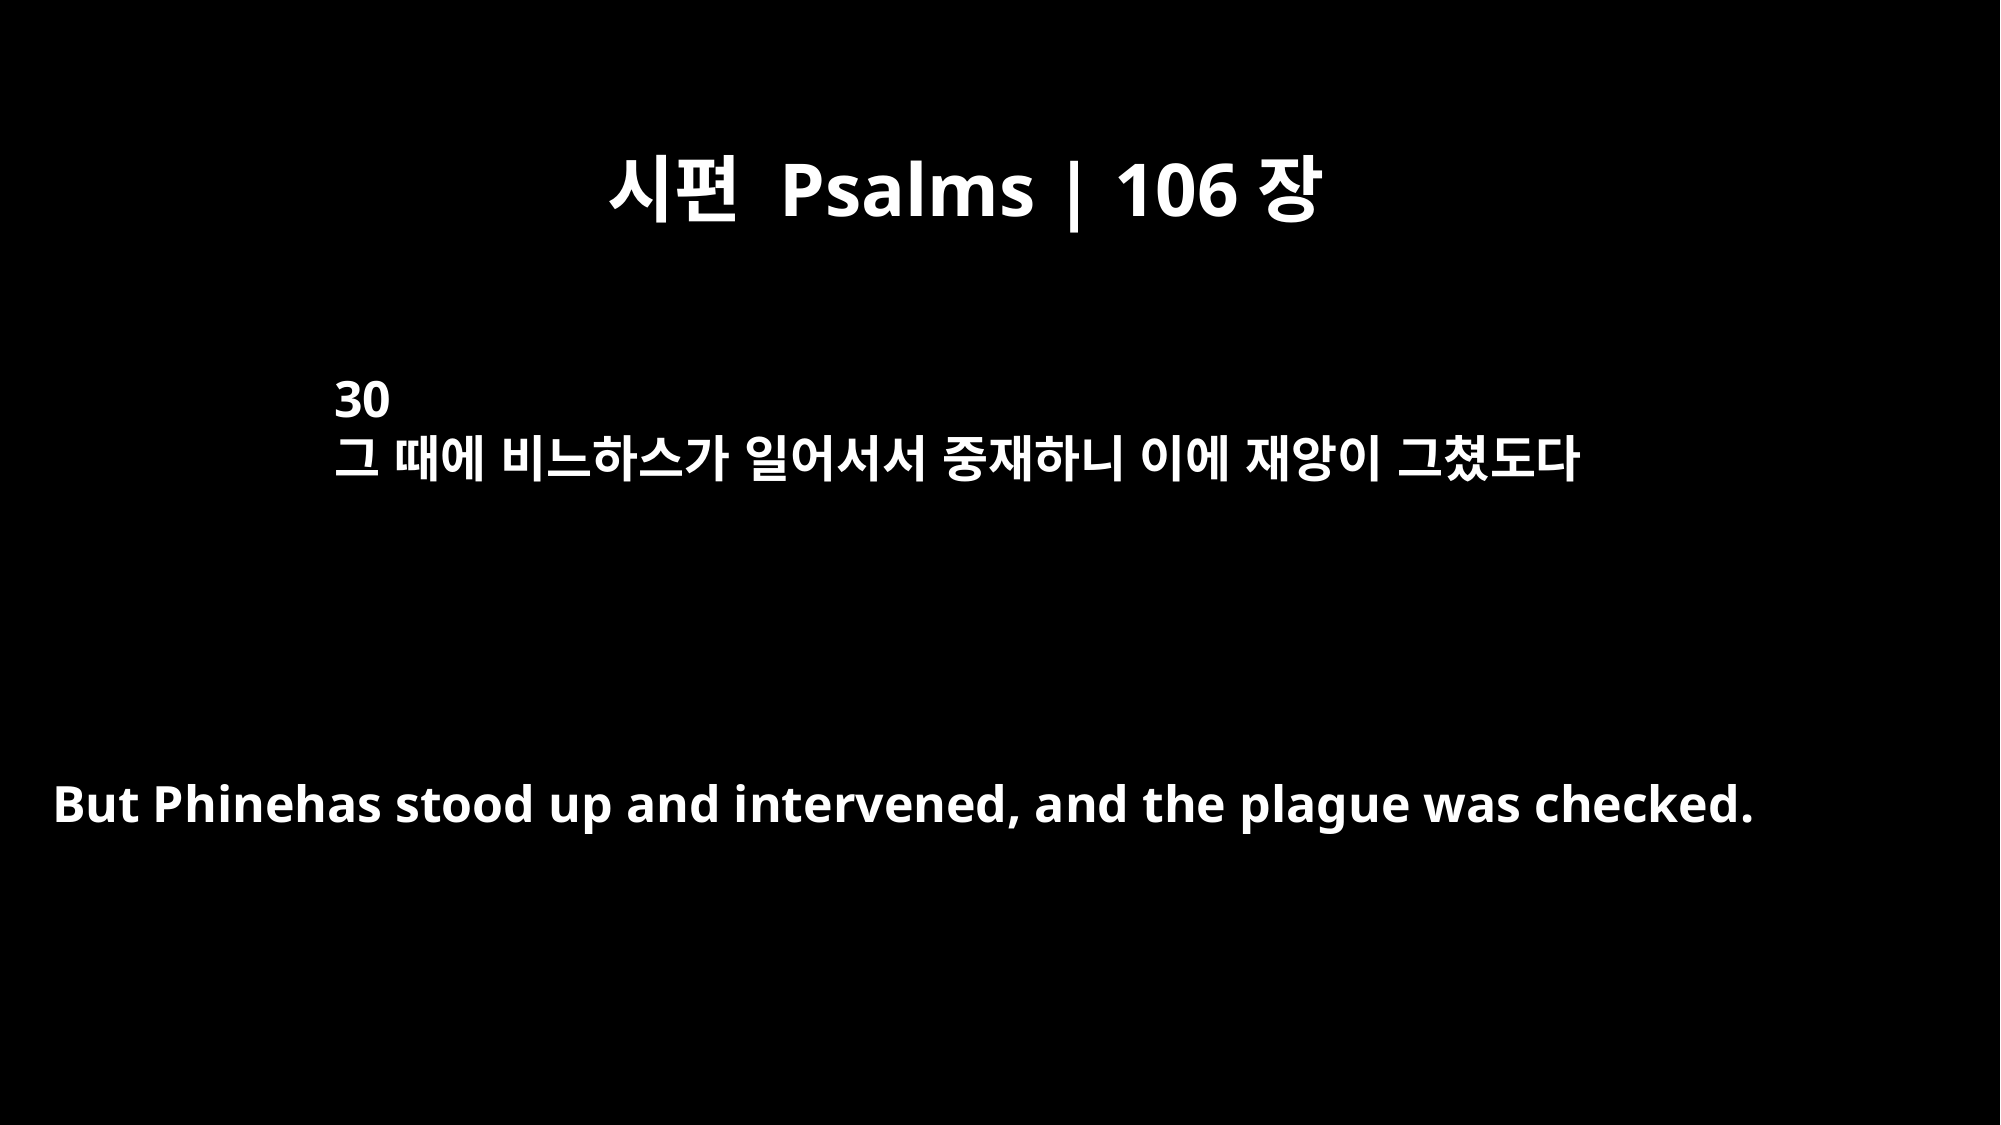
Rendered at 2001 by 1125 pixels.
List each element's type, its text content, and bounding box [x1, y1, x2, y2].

text_box 30 그 때에 비느하스가 일어서서 중재하니 이에 재앙이 그쳤도다 [319, 359, 1598, 495]
text_box But Phinehas stood up and intervened, and the plague was checked. [37, 764, 1771, 840]
text_box 시편 Psalms | 106장 [592, 136, 1340, 239]
